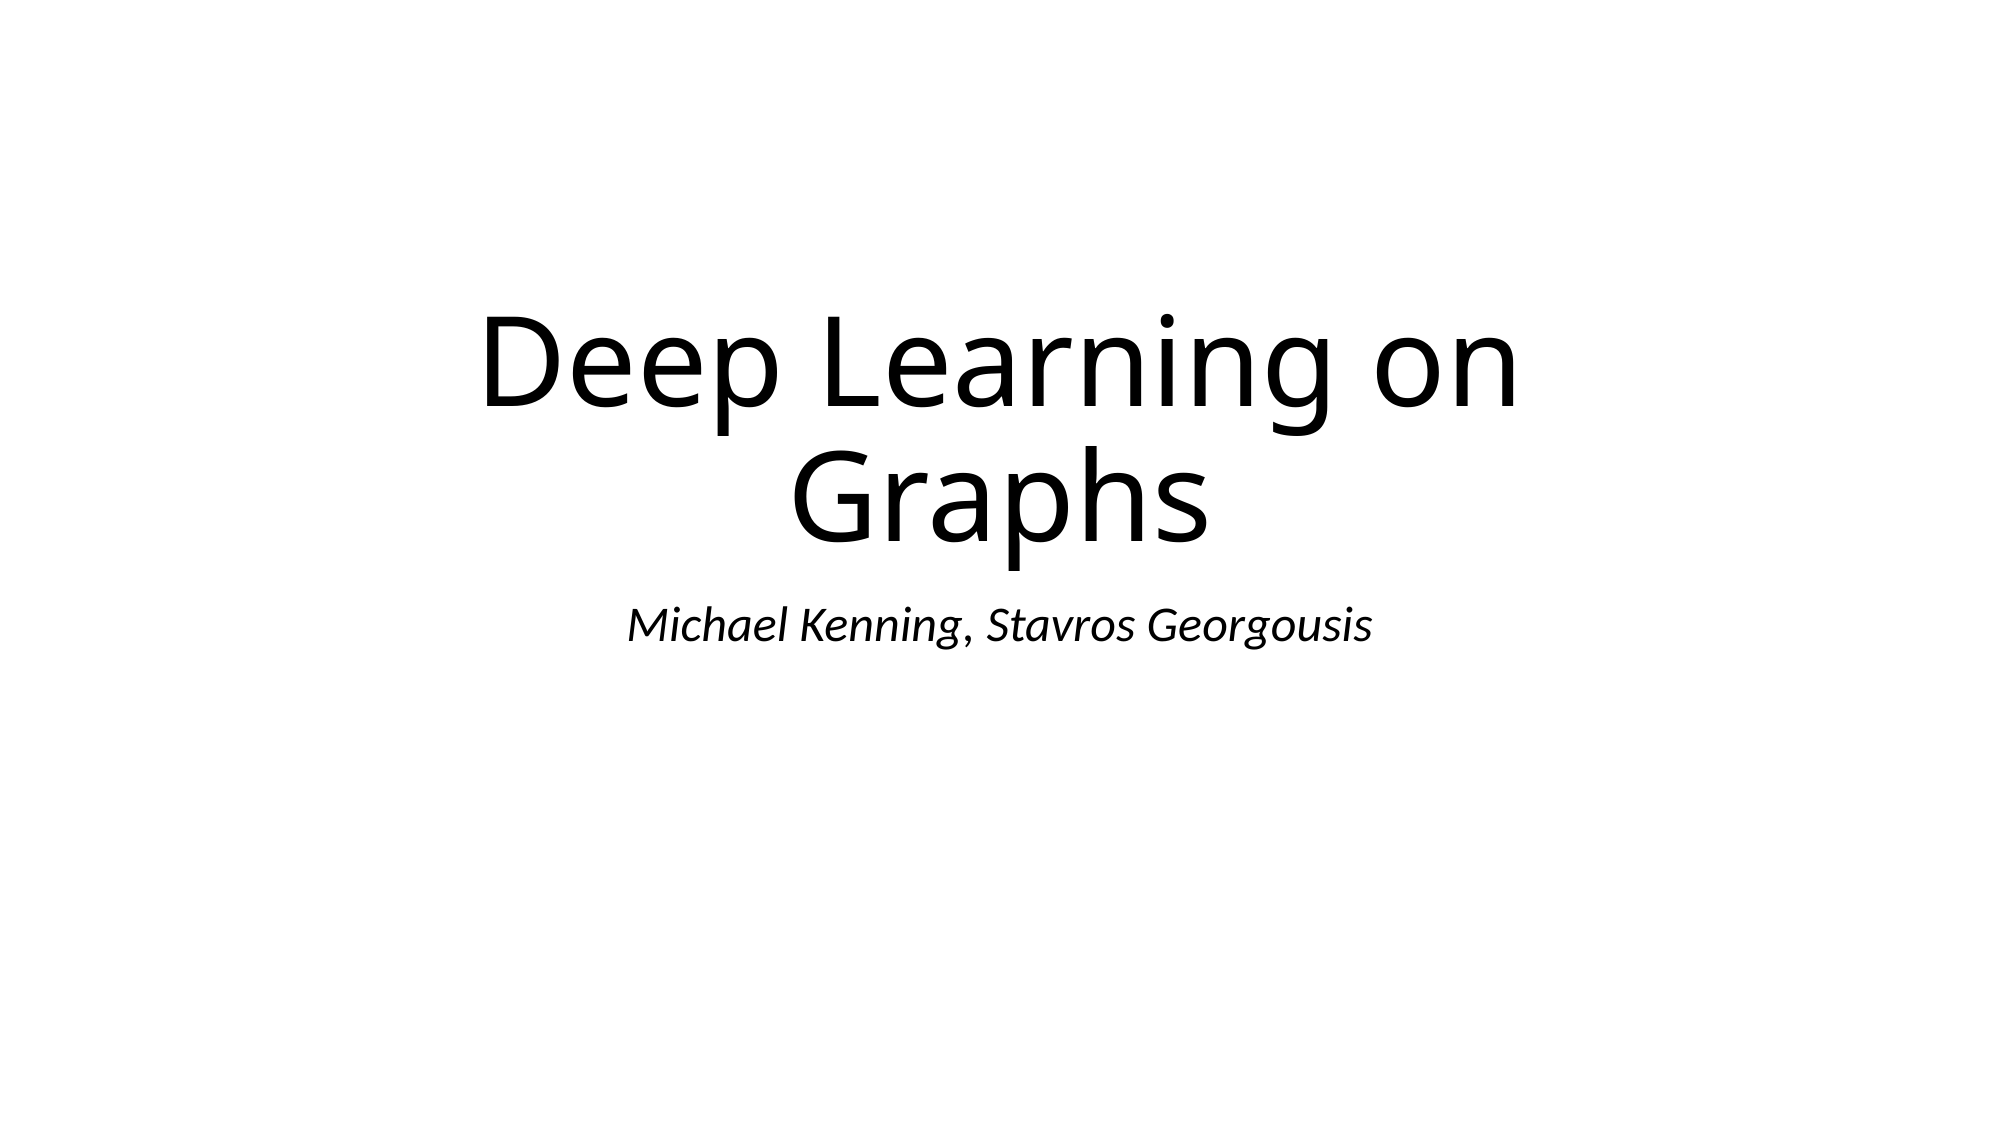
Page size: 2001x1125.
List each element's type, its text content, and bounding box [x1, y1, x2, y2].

title Deep Learning on Graphs [249, 184, 1750, 576]
subtitle Michael Kenning, Stavros Georgousis [249, 590, 1750, 863]
